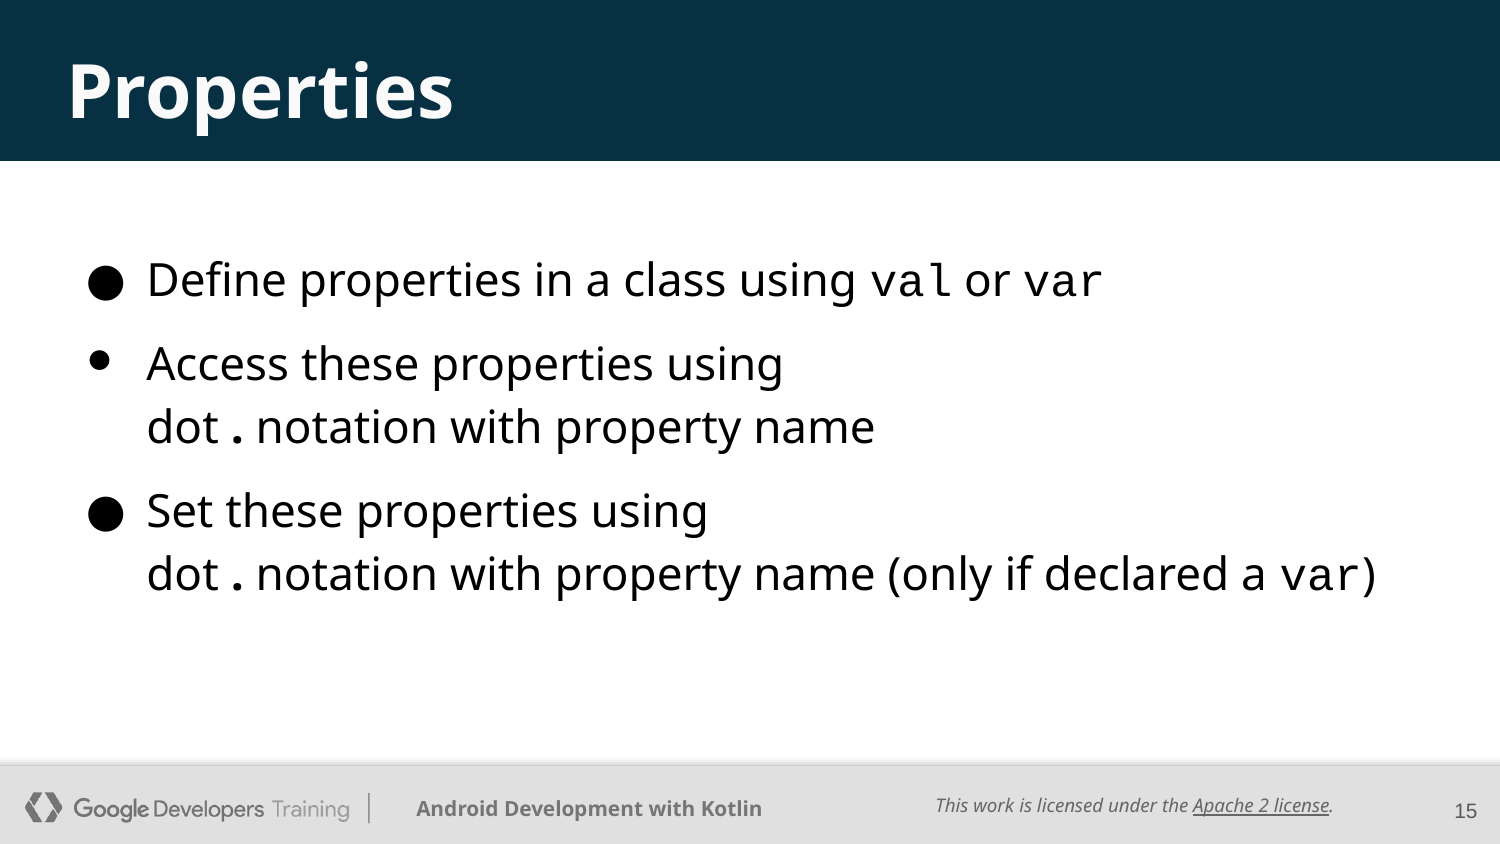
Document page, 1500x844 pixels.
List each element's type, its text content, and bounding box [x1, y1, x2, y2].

title Properties [51, 28, 1449, 122]
picture [0, 161, 1500, 844]
slide_number 15 [1402, 777, 1493, 842]
list Define properties in a class using val or var Access these properties using dot . notation with property name Set these properties using dot . notation with property name (only if declared a var) [56, 227, 1449, 612]
